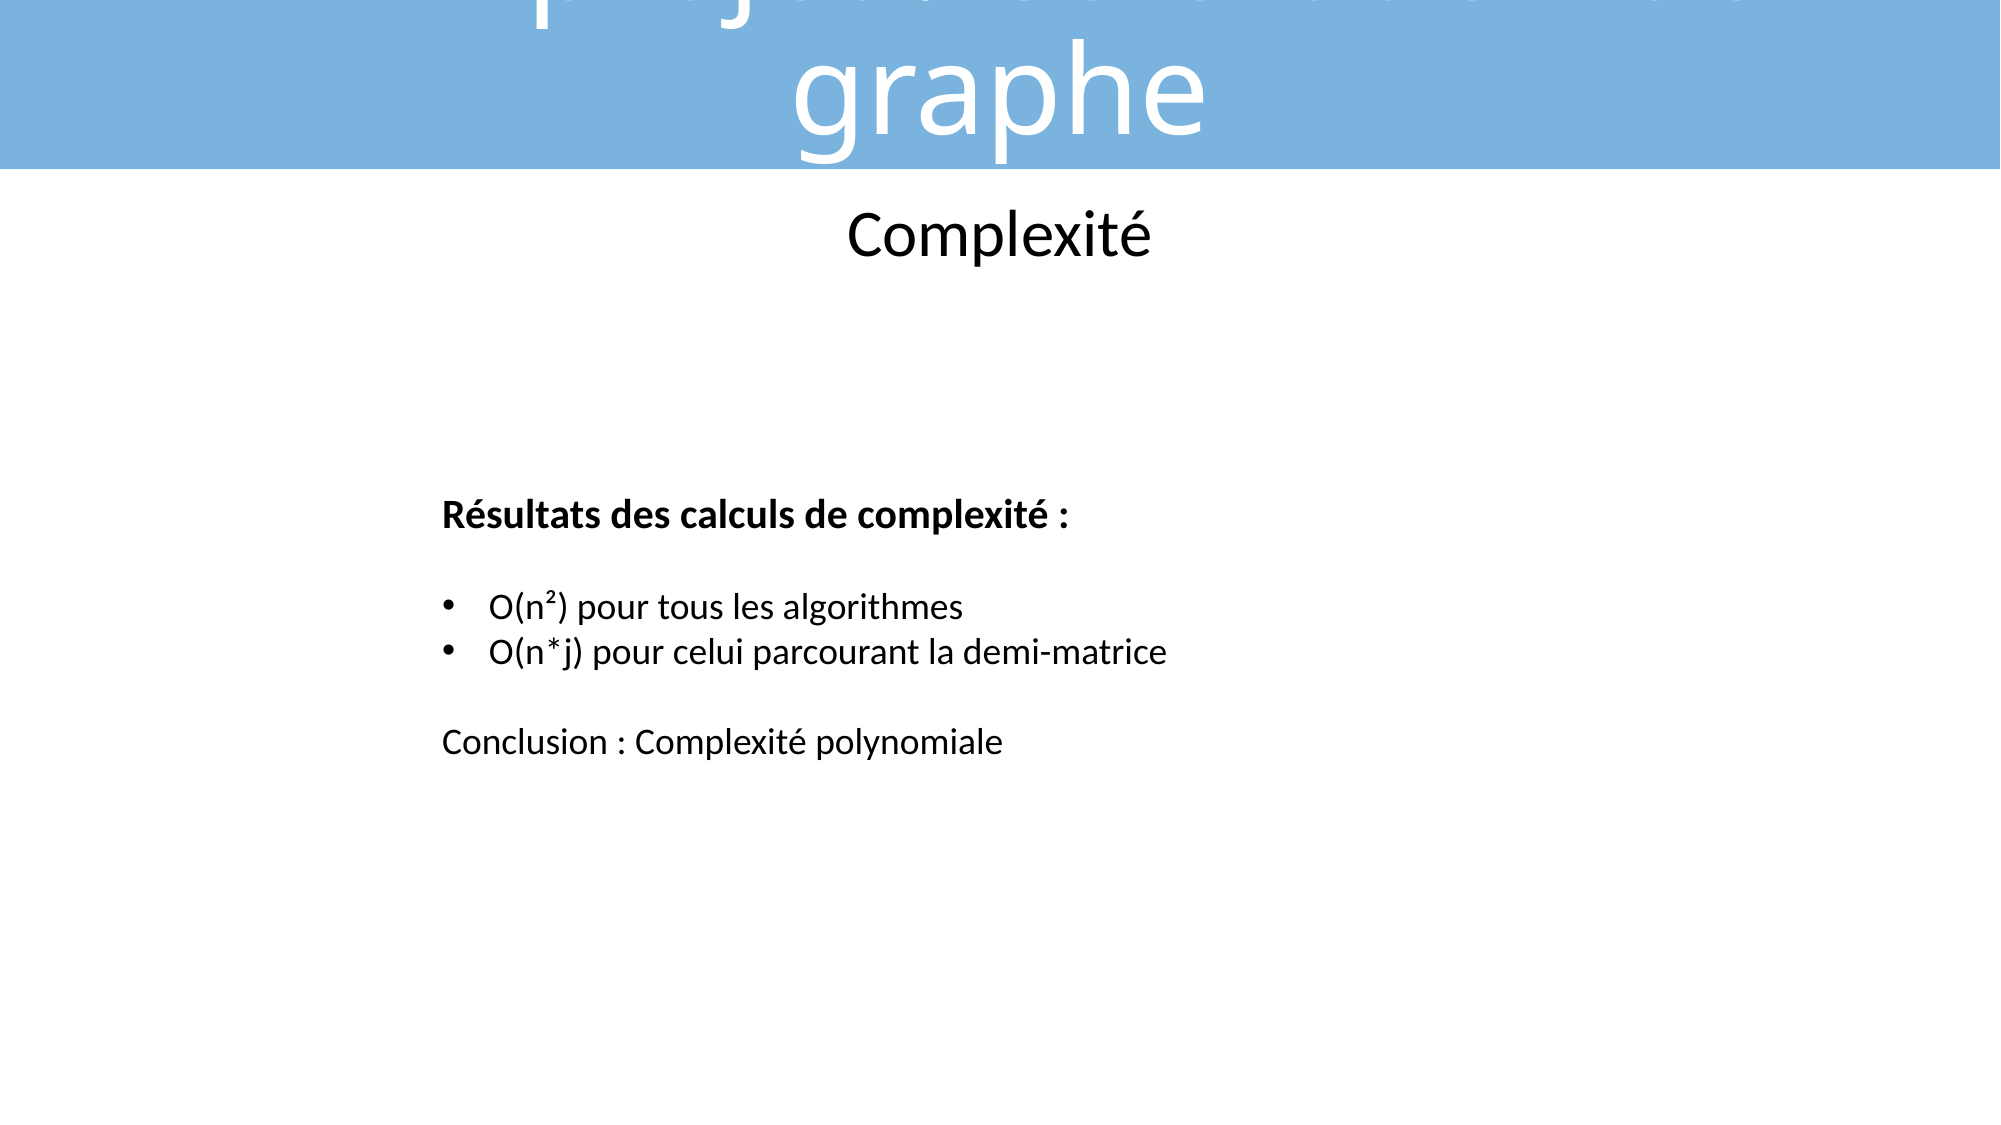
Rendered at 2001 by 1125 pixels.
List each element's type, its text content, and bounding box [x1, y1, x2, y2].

subtitle Complexité [0, 191, 2000, 297]
text_box Résultats des calculs de complexité : O(n²) pour tous les algorithmes O(n*j) pour celui parcourant la demi-matrice Conclusion : Complexité polynomiale [427, 479, 1340, 770]
title Mini-projet : Coloration de graphe [0, 0, 2000, 170]
